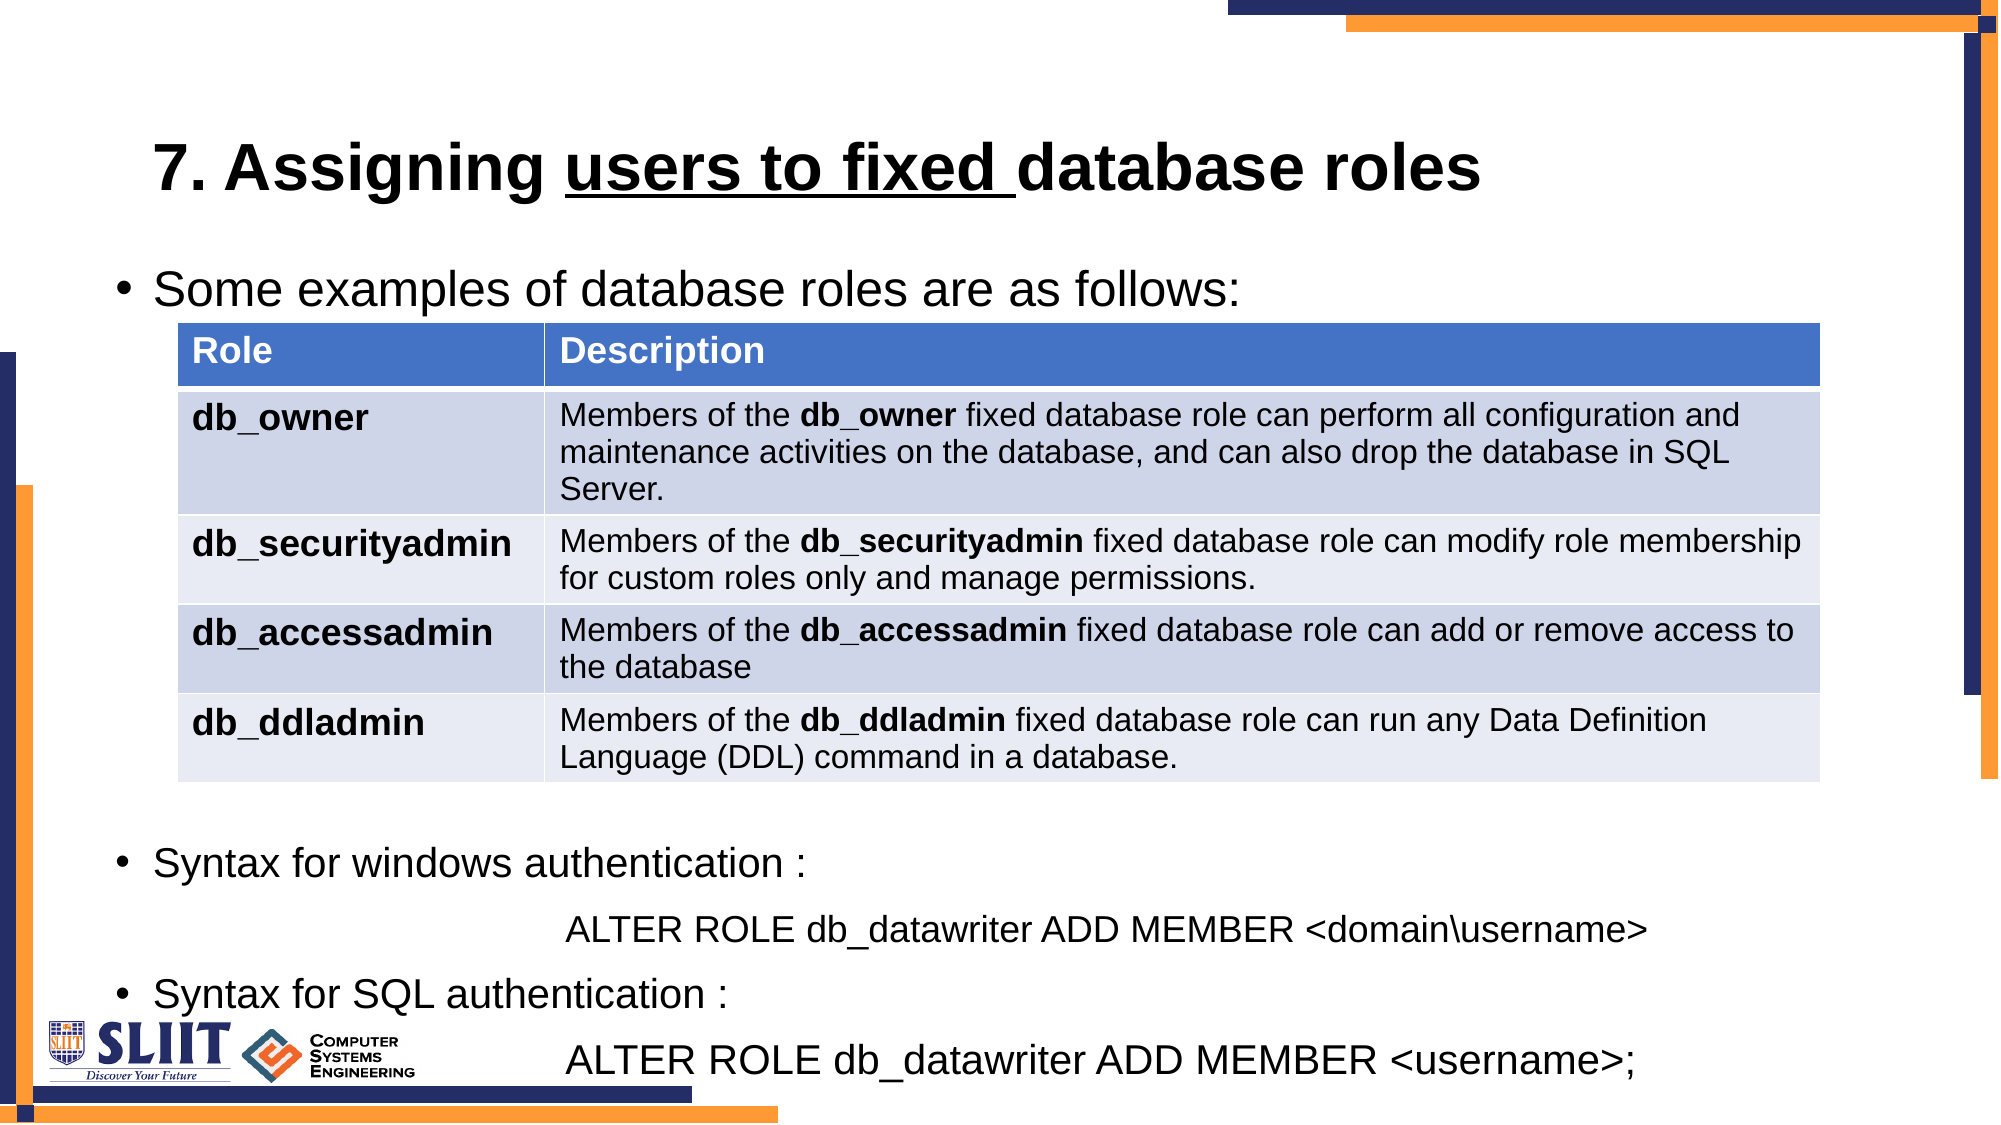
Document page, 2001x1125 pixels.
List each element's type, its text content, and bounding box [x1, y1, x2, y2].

title 7. Assigning users to fixed database roles [137, 59, 1863, 256]
table_header Role [178, 323, 544, 386]
picture [49, 1021, 231, 1082]
table_cell Members of the db_ddladmin fixed database role can run any Data Definition Language (DDL) command in a database. [545, 694, 1820, 782]
table_cell db_owner [178, 392, 544, 514]
table_cell db_ddladmin [178, 694, 544, 782]
list Some examples of database roles are as follows: Syntax for windows authentication : ALTER ROLE db_datawriter ADD MEMBER <domain\username> Syntax for SQL authentication : ALTER ROLE db_datawriter ADD MEMBER <username>; [100, 256, 1963, 1079]
table_header Description [545, 323, 1820, 386]
table_cell Members of the db_securityadmin fixed database role can modify role membership for custom roles only and manage permissions. [545, 516, 1820, 603]
table_cell Members of the db_accessadmin fixed database role can add or remove access to the database [545, 605, 1820, 693]
table_cell db_securityadmin [178, 516, 544, 603]
picture [240, 1079, 422, 1085]
table_cell db_accessadmin [178, 605, 544, 693]
table_cell Members of the db_owner fixed database role can perform all configuration and maintenance activities on the database, and can also drop the database in SQL Server. [545, 392, 1820, 514]
